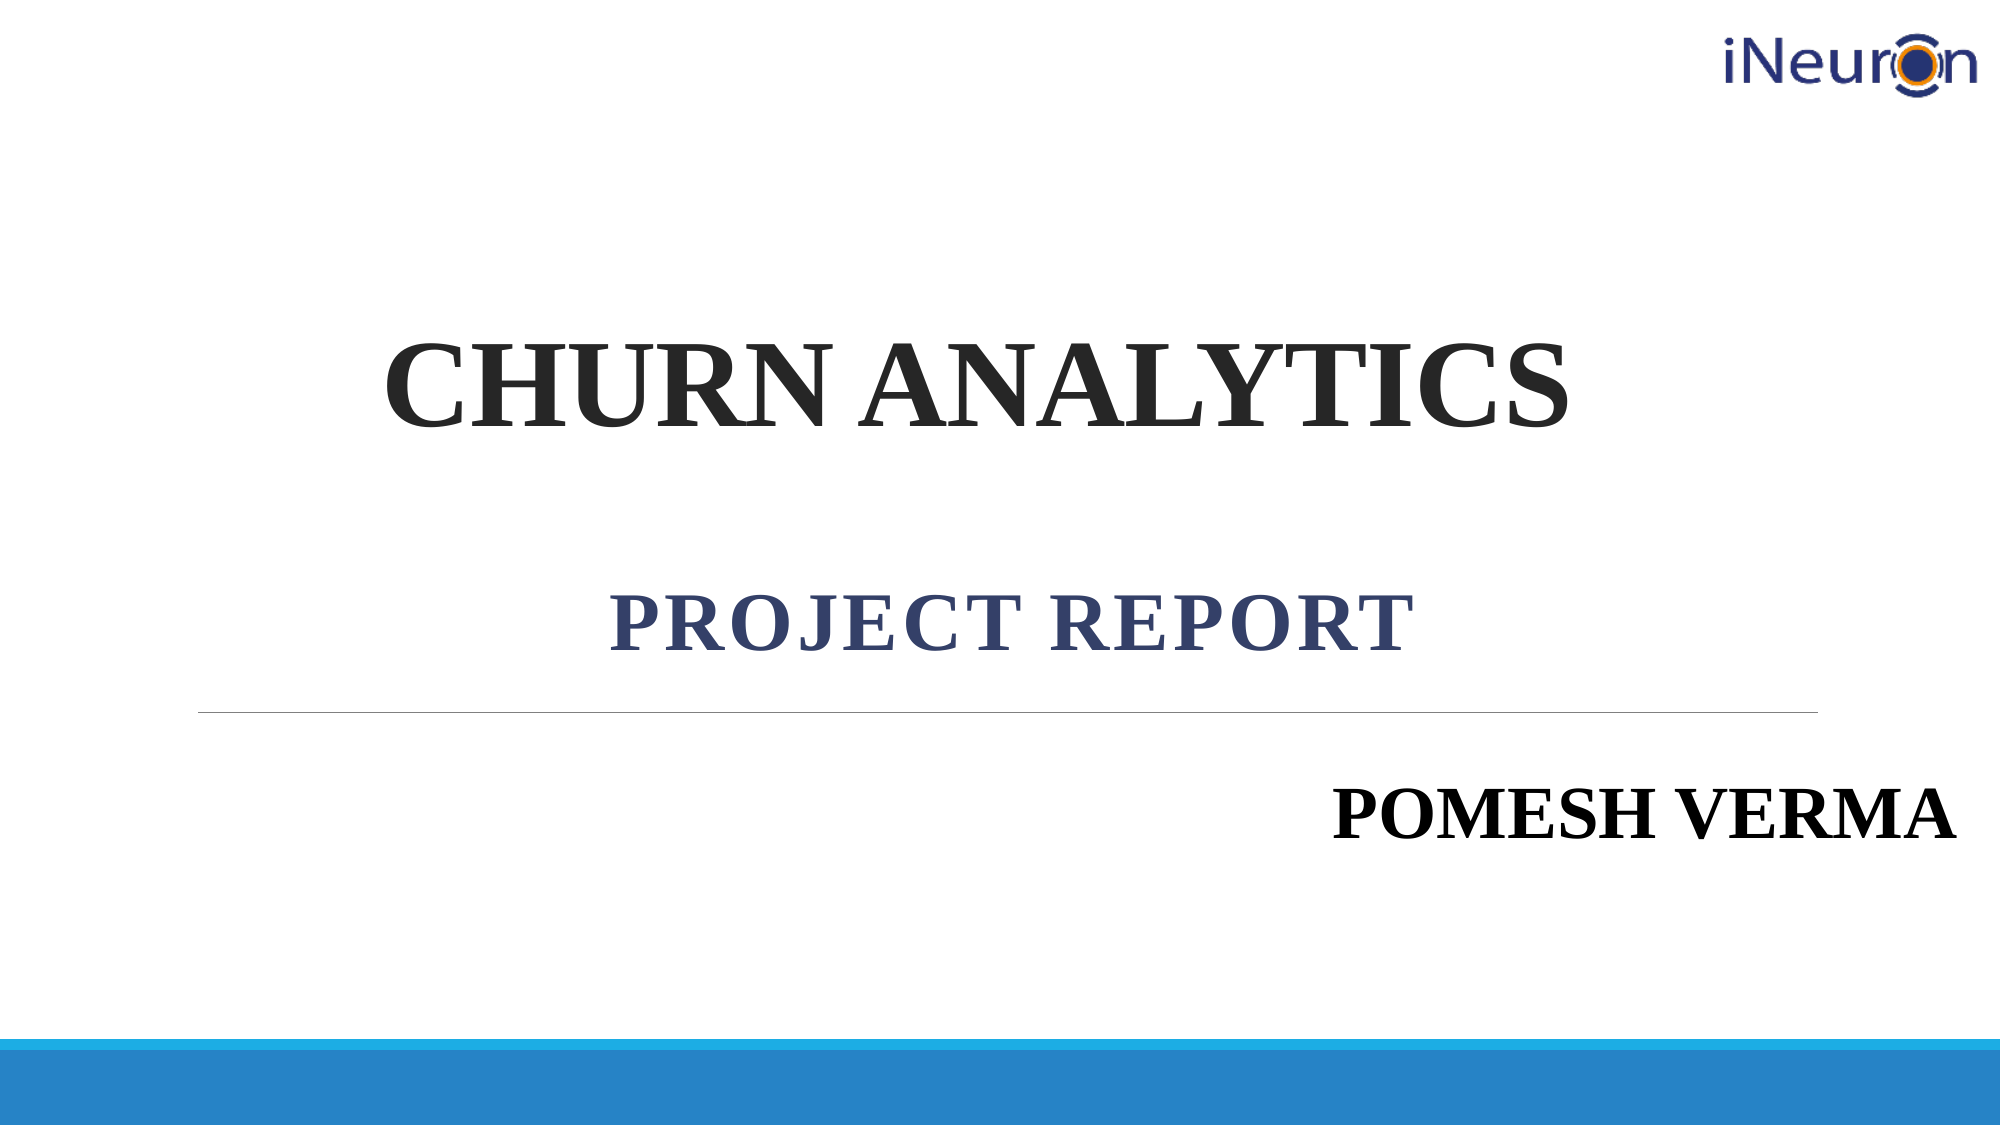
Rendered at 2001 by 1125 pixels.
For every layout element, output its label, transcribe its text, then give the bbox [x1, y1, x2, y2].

subtitle Project Report [186, 571, 1837, 759]
text_box POMESH VERMA [1317, 755, 1982, 861]
title CHURN ANALYTICS [40, 124, 1915, 460]
picture [1719, 27, 1983, 100]
